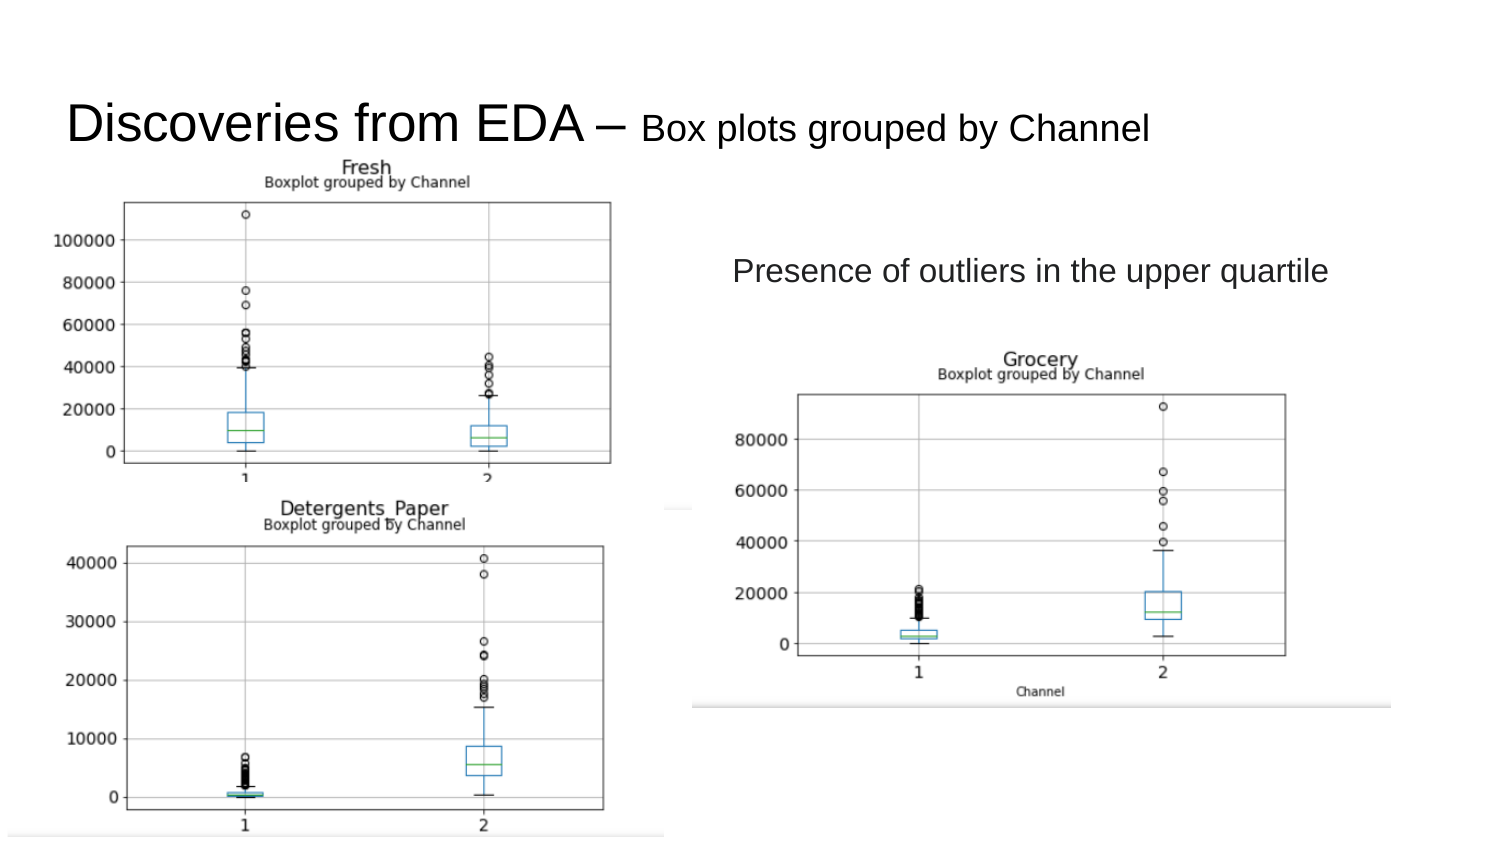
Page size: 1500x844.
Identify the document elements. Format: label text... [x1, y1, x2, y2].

text_box Presence of outliers in the upper quartile [717, 241, 1391, 296]
title Discoveries from EDA – Box plots grouped by Channel [51, 72, 1449, 167]
picture [7, 159, 1392, 837]
